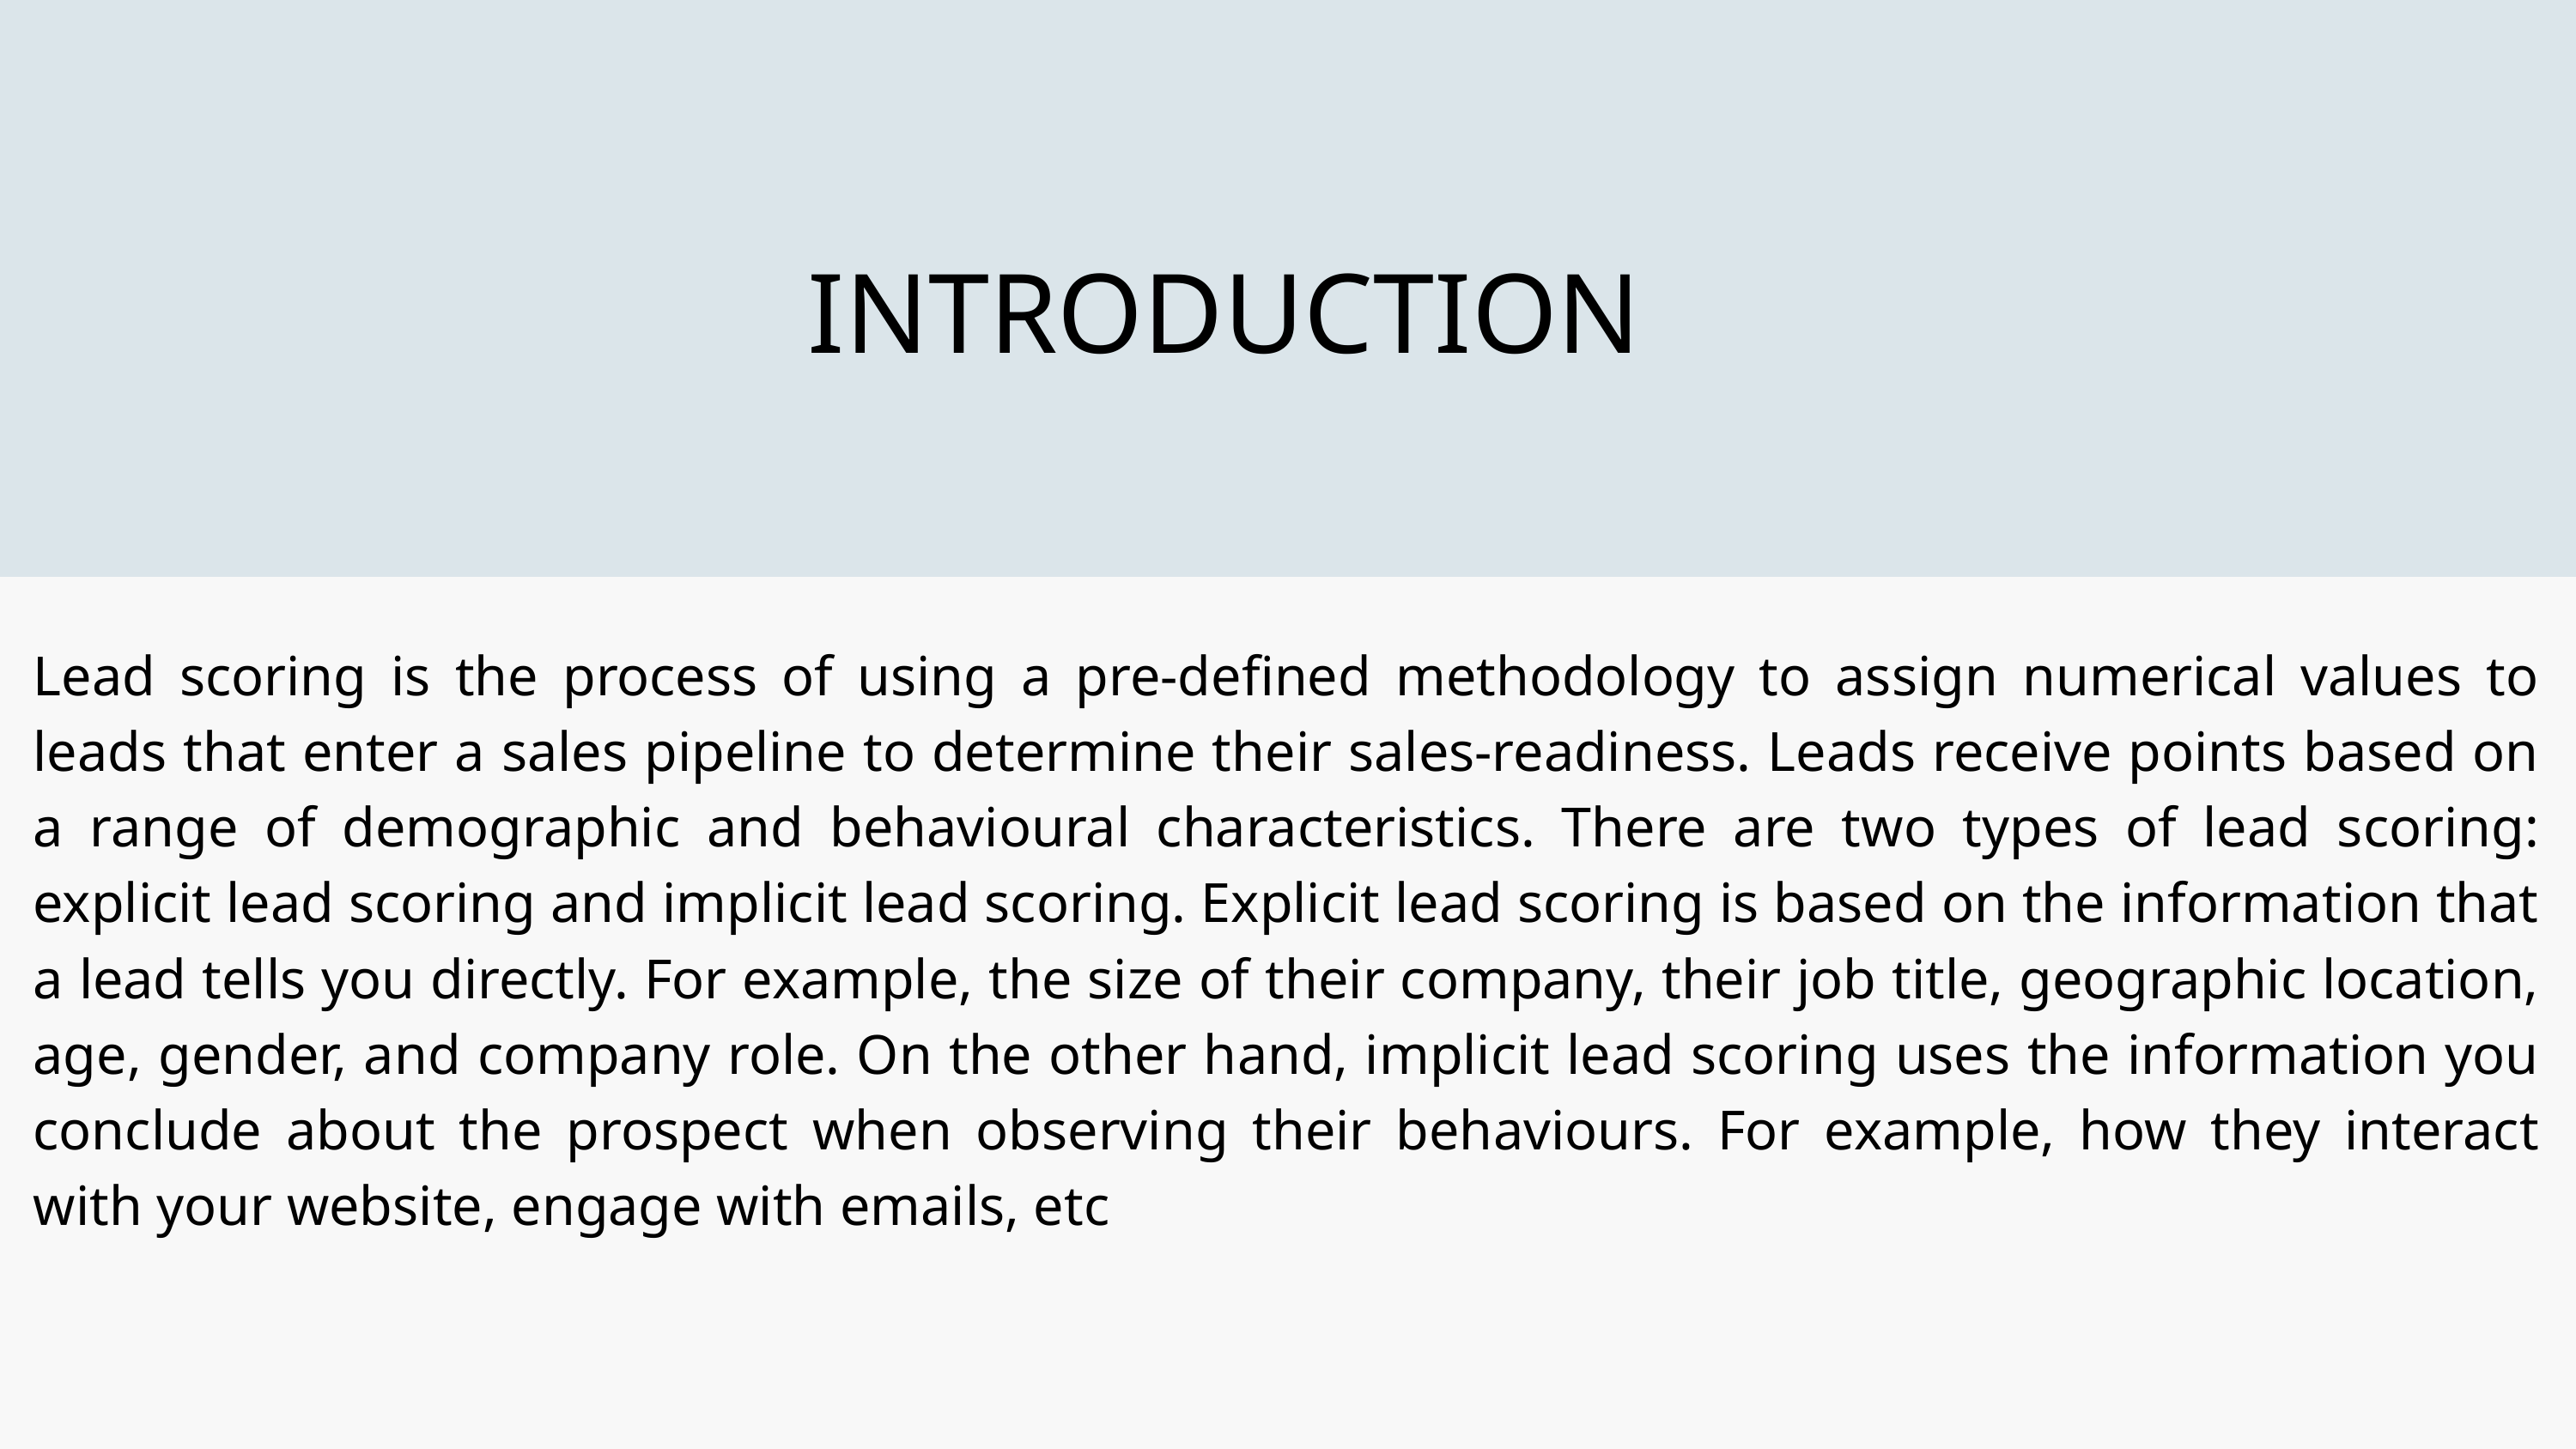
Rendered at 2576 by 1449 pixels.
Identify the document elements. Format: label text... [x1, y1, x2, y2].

text_box Lead scoring is the process of using a pre-defined methodology to assign numerical values to leads that enter a sales pipeline to determine their sales-readiness. Leads receive points based on a range of demographic and behavioural characteristics. There are two types of lead scoring: explicit lead scoring and implicit lead scoring. Explicit lead scoring is based on the information that a lead tells you directly. For example, the size of their company, their job title, geographic location, age, gender, and company role. On the other hand, implicit lead scoring uses the information you conclude about the prospect when observing their behaviours. For example, how they interact with your website, engage with emails, etc [33, 630, 2543, 1313]
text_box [0, 0, 2576, 578]
